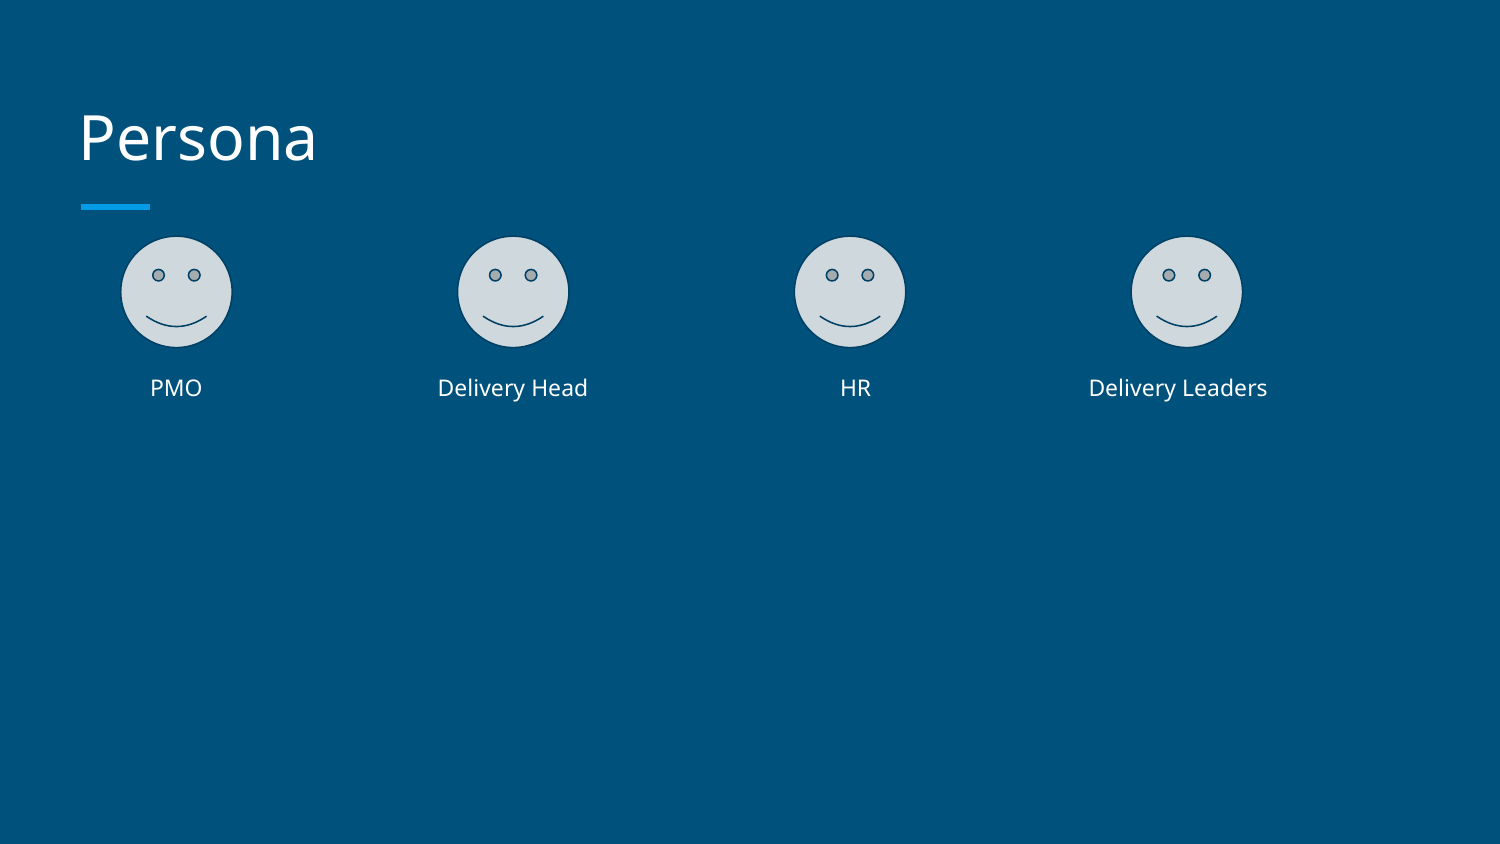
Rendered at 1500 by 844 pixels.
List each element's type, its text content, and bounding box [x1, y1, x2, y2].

text_box HR [753, 365, 958, 409]
text_box [457, 236, 569, 348]
text_box PMO [103, 365, 249, 409]
title Persona [63, 75, 1437, 188]
text_box [120, 236, 233, 348]
text_box [794, 236, 906, 348]
text_box [1131, 236, 1243, 348]
text_box Delivery Leaders [1057, 365, 1299, 409]
text_box Delivery Head [411, 365, 616, 409]
